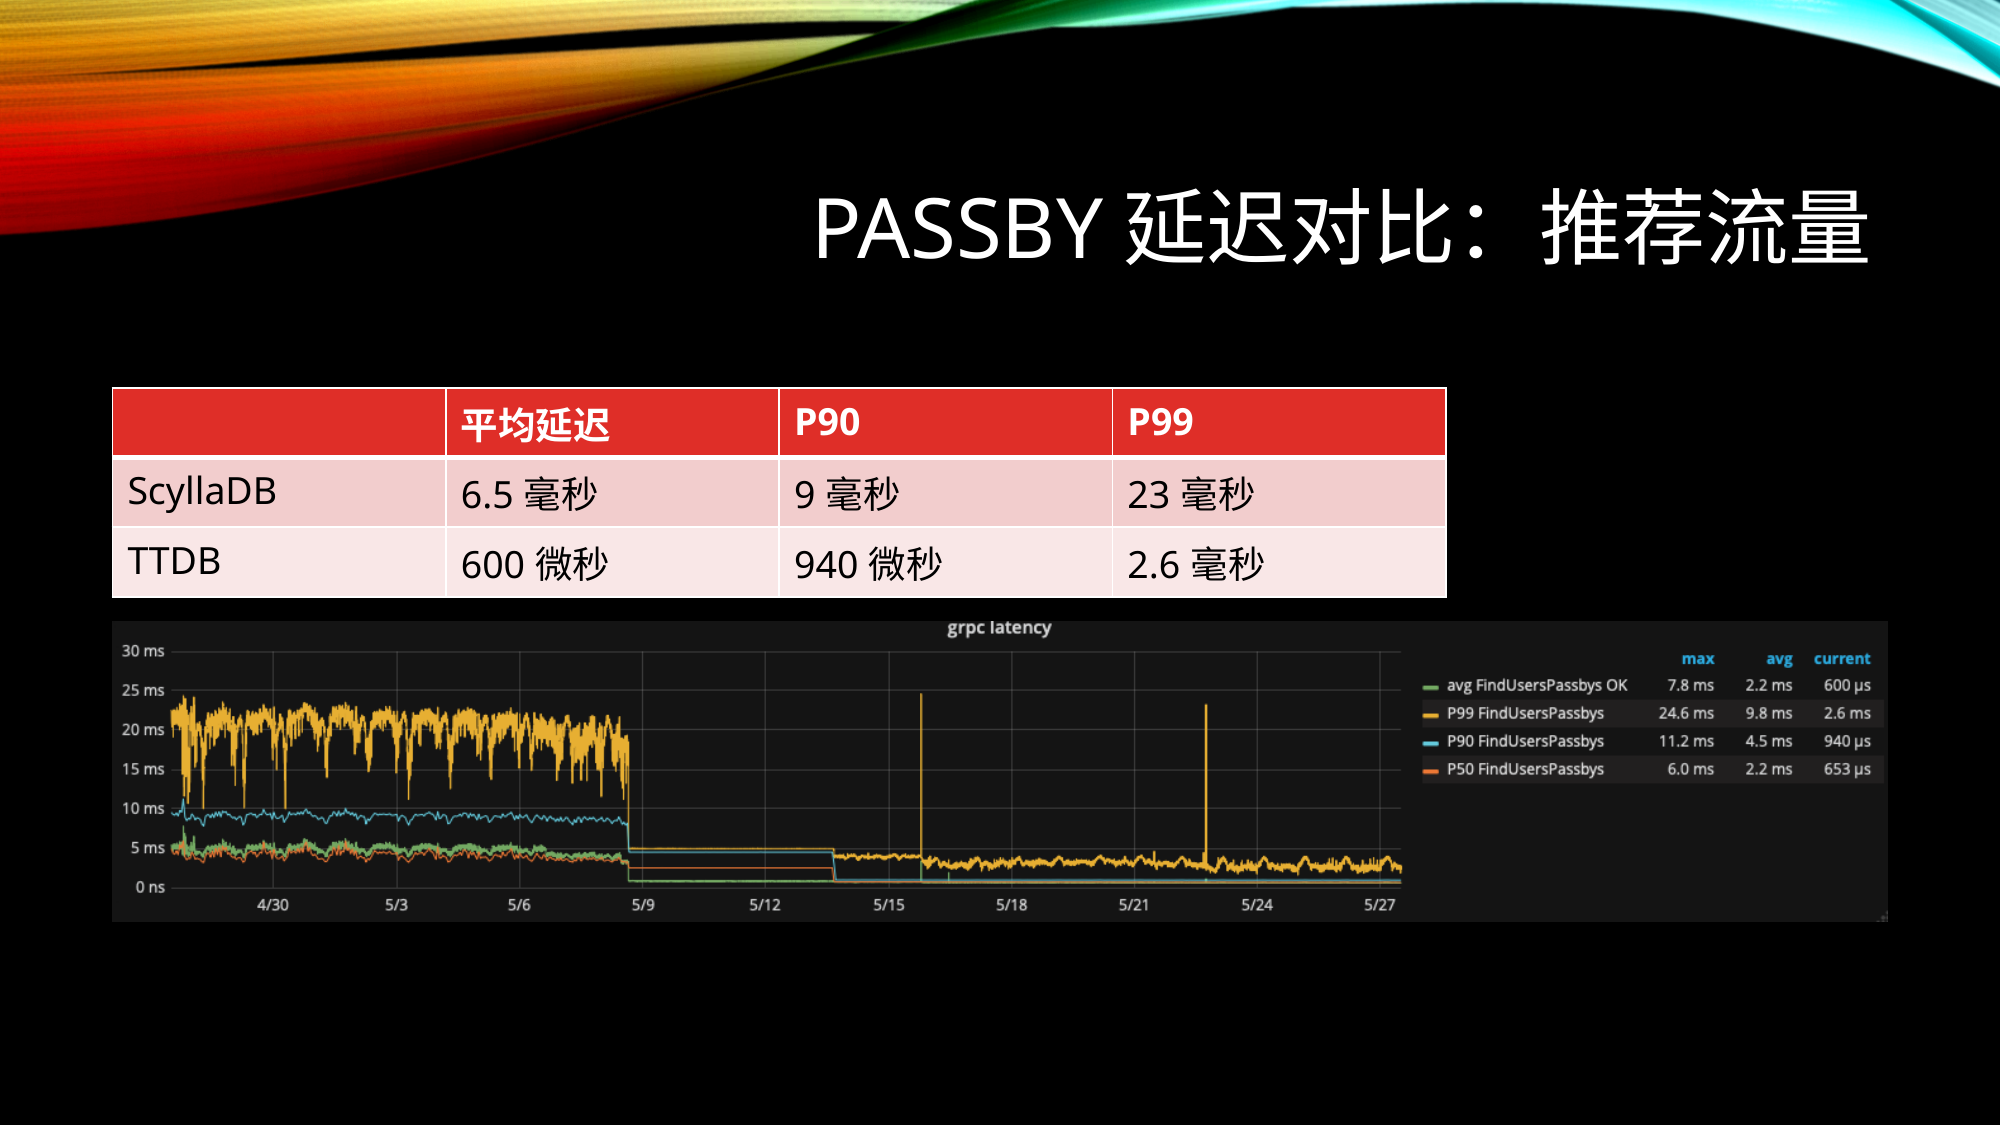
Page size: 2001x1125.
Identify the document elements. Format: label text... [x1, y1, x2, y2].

table_header [113, 389, 445, 455]
table_cell 2.6毫秒 [1113, 528, 1445, 596]
picture [0, 0, 2000, 237]
table_cell 600微秒 [447, 528, 778, 596]
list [112, 621, 1888, 922]
table_cell 6.5毫秒 [447, 460, 778, 526]
table_header P90 [780, 389, 1112, 455]
table_header 平均延迟 [447, 389, 778, 455]
table_cell ScyllaDB [113, 460, 445, 526]
table_cell 23毫秒 [1113, 460, 1445, 526]
table_header P99 [1113, 389, 1445, 455]
table_cell TTDB [113, 528, 445, 596]
title passby延迟对比：推荐流量 [474, 125, 1888, 338]
table_cell 9毫秒 [780, 460, 1112, 526]
table_cell 940微秒 [780, 528, 1112, 596]
